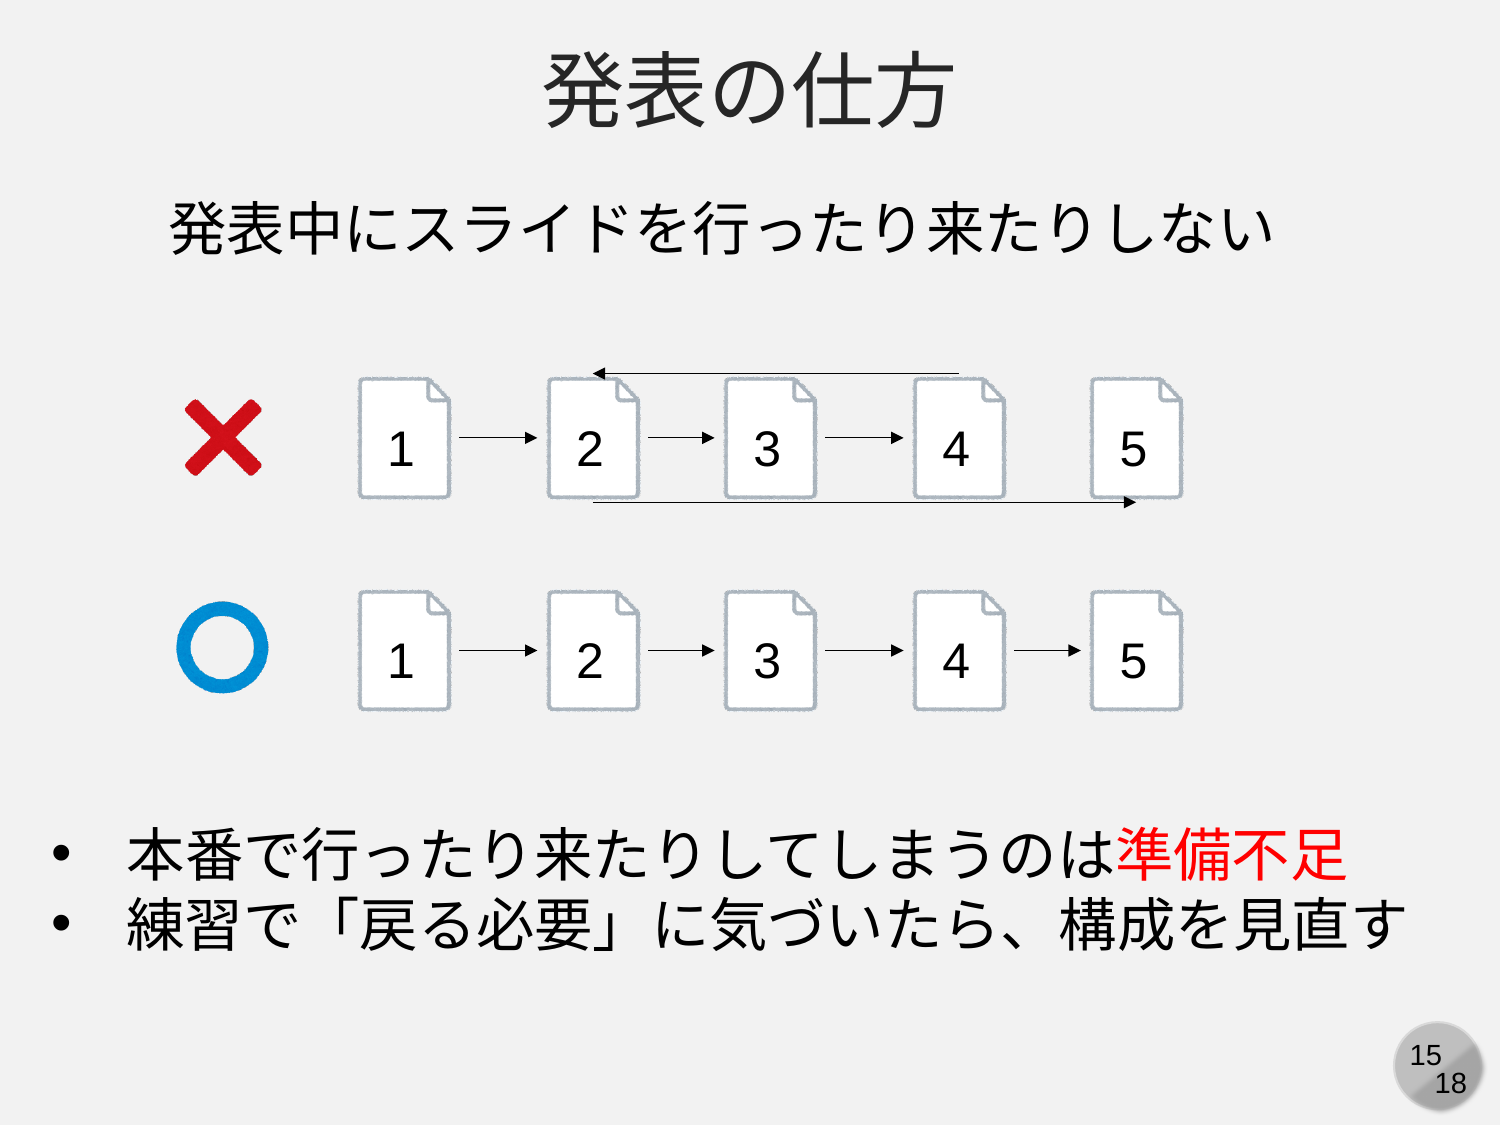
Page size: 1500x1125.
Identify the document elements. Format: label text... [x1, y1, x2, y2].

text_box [348, 373, 460, 503]
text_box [537, 373, 649, 503]
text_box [714, 586, 826, 715]
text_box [1080, 373, 1192, 503]
text_box 本番で行ったり来たりしてしまうのは準備不足 練習で「戻る必要」に気づいたら、構成を見直す [37, 810, 1424, 966]
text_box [903, 586, 1015, 715]
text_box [537, 586, 649, 715]
list 発表の仕方 [0, 31, 1500, 155]
picture [171, 597, 273, 699]
picture [171, 385, 277, 491]
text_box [1080, 586, 1192, 715]
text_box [348, 586, 460, 715]
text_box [903, 373, 1015, 503]
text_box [714, 373, 775, 503]
text_box 発表中にスライドを行ったり来たりしない [154, 184, 1291, 270]
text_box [778, 373, 826, 503]
